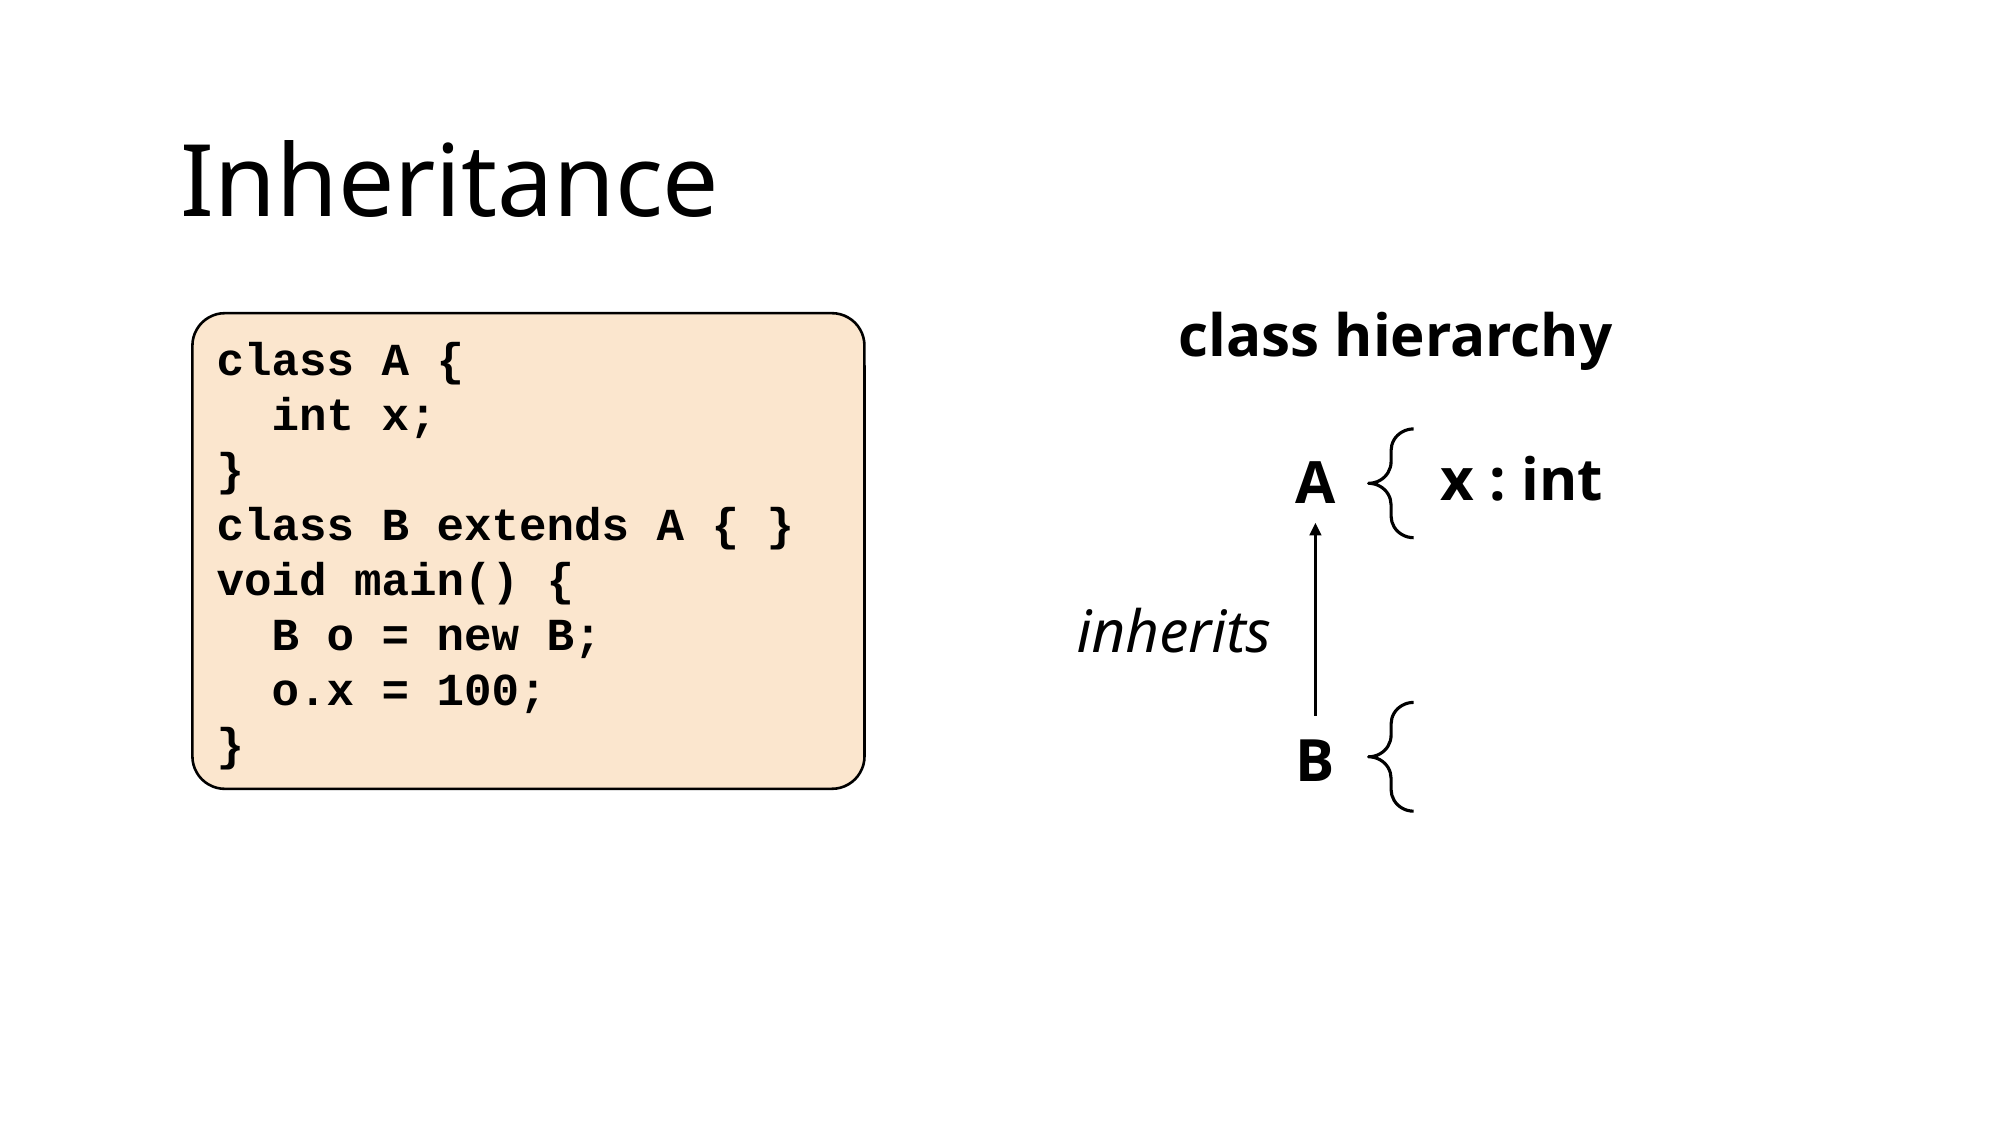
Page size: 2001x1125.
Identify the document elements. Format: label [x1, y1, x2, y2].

text_box [165, 109, 1829, 245]
text_box [191, 311, 866, 791]
text_box [1367, 427, 1414, 539]
text_box [1032, 438, 1361, 801]
text_box [1426, 435, 1710, 520]
text_box [1163, 290, 1802, 376]
text_box [1367, 701, 1414, 813]
